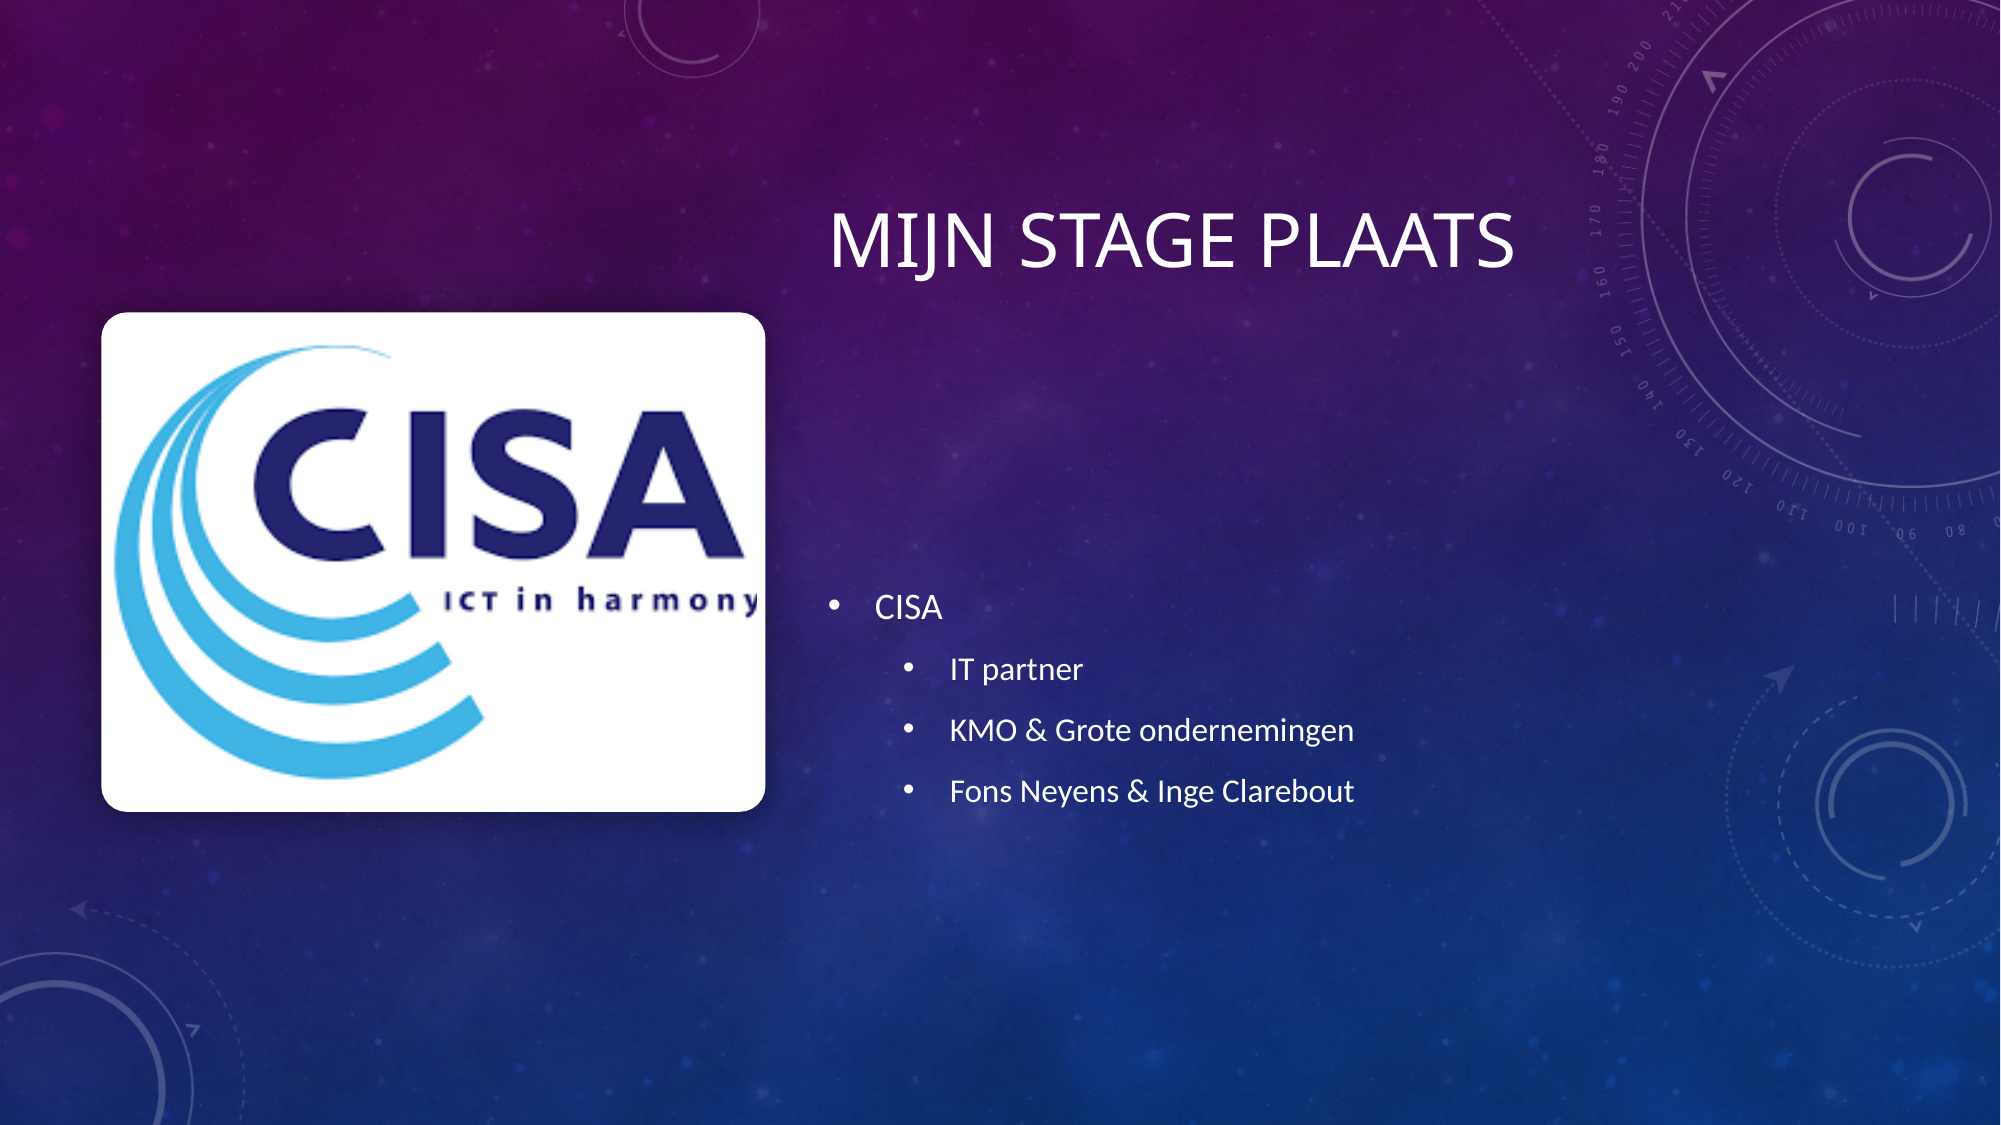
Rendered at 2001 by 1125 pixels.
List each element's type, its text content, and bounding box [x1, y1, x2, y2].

picture [0, 0, 2001, 1125]
title mijn stage plaats [812, 104, 1895, 369]
list CISA IT partner KMO & Grote ondernemingen Fons Neyens & Inge Clarebout [812, 369, 1895, 1021]
